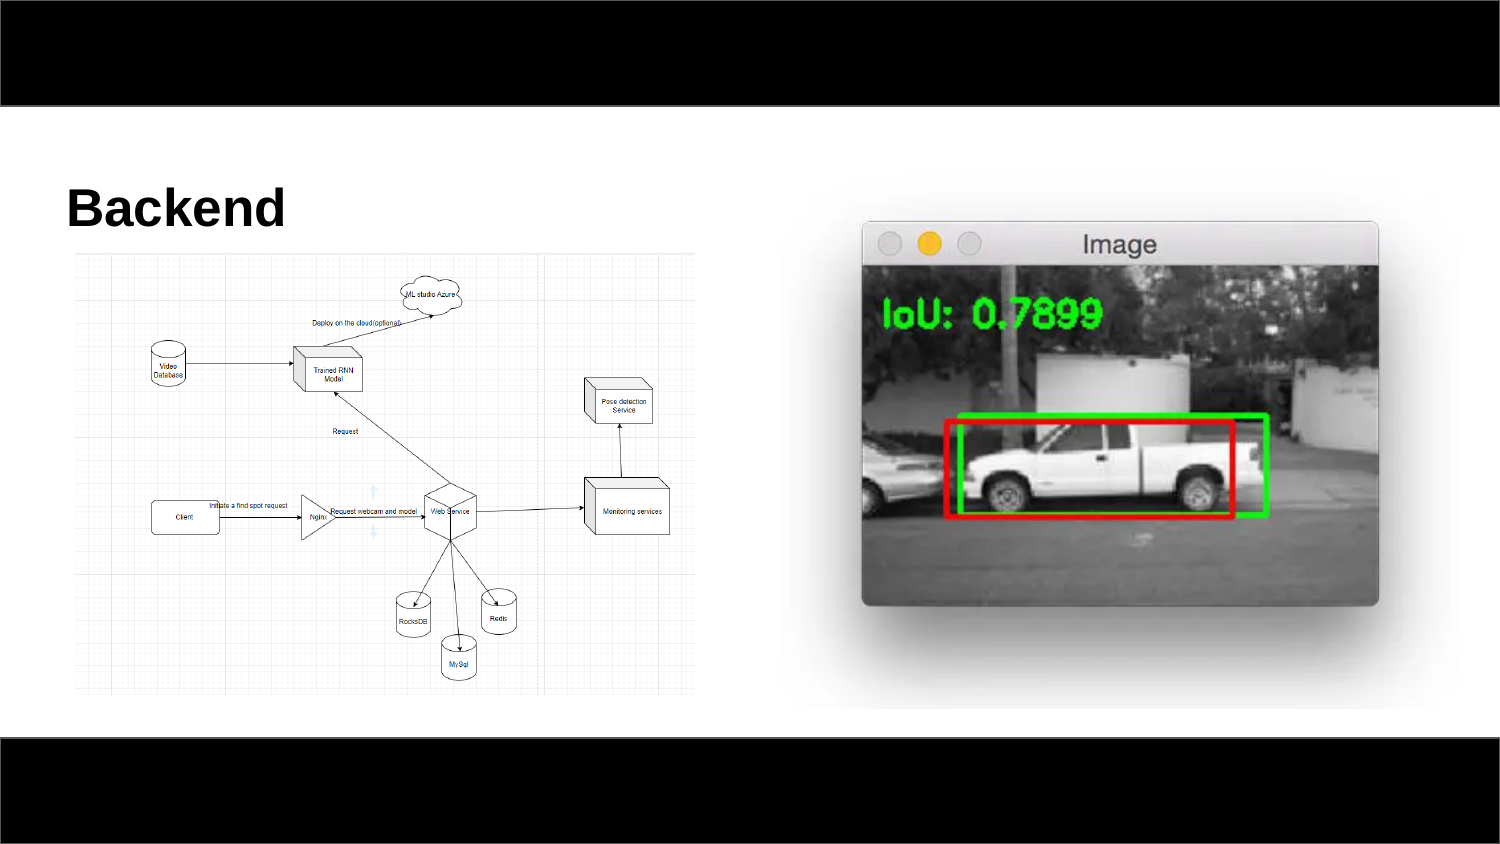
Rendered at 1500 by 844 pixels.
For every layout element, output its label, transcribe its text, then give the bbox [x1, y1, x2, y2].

picture [780, 158, 1462, 709]
text_box [0, 737, 1500, 844]
title Backend [51, 158, 779, 253]
picture [74, 252, 695, 695]
text_box [0, 0, 1500, 106]
